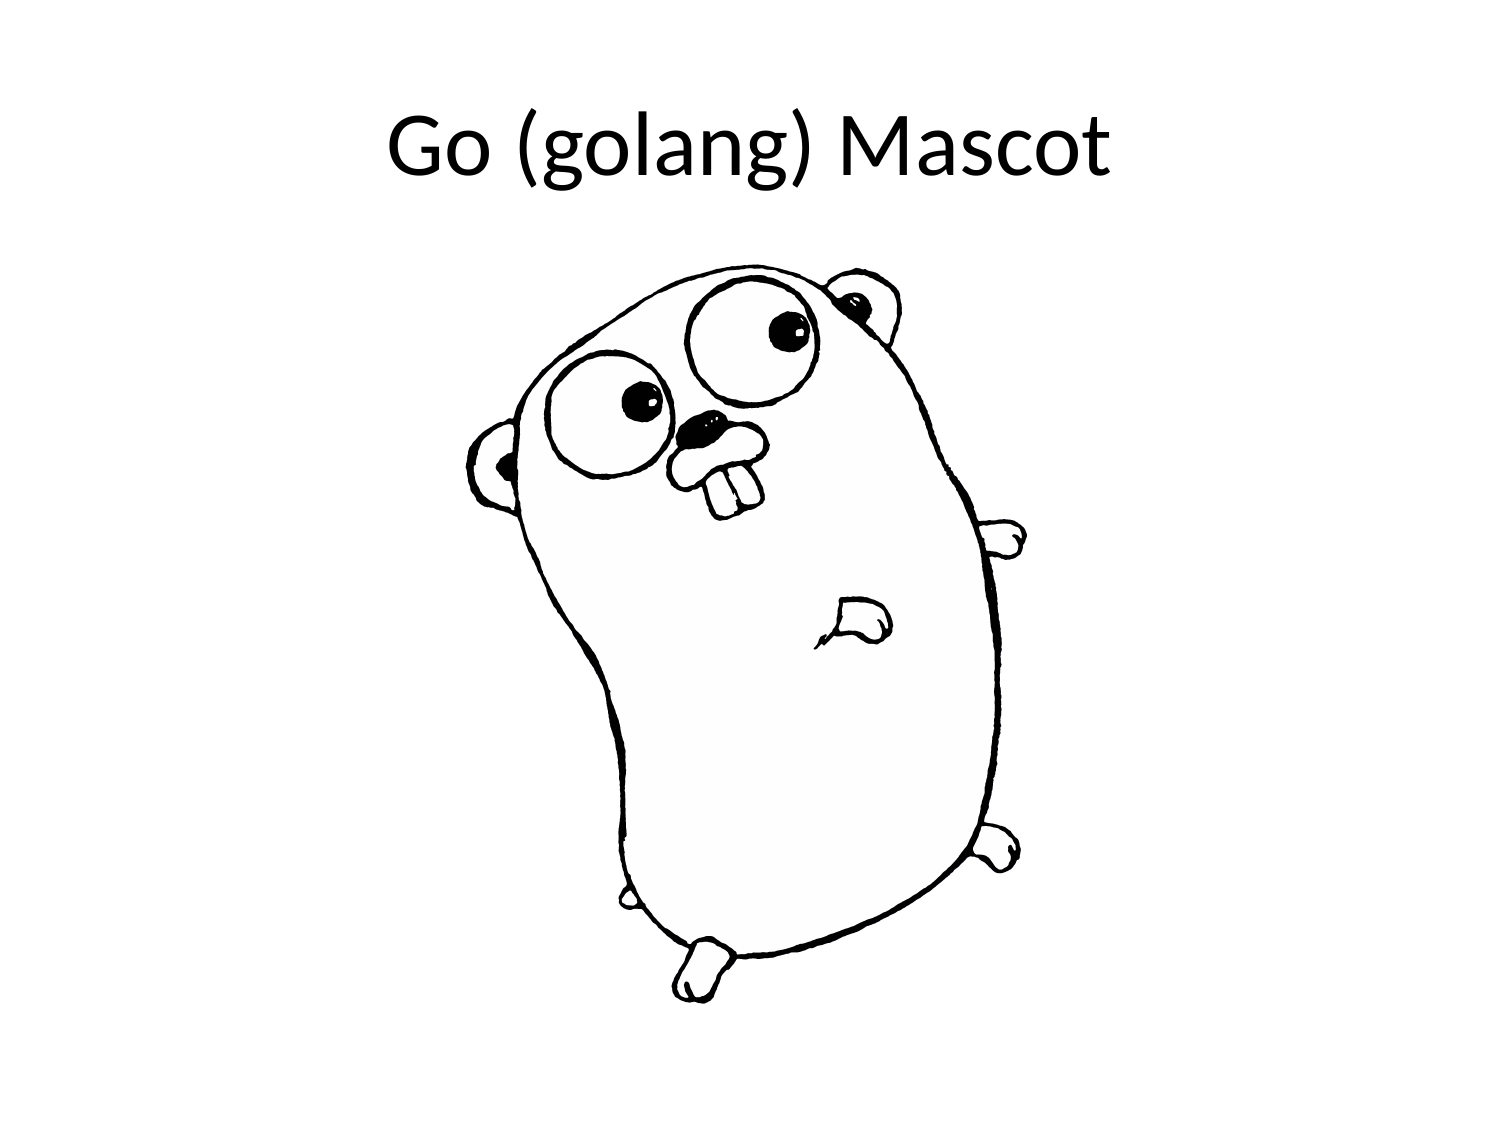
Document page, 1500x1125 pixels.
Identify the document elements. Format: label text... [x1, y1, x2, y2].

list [74, 262, 1426, 1006]
title Go (golang) Mascot [75, 45, 1425, 233]
